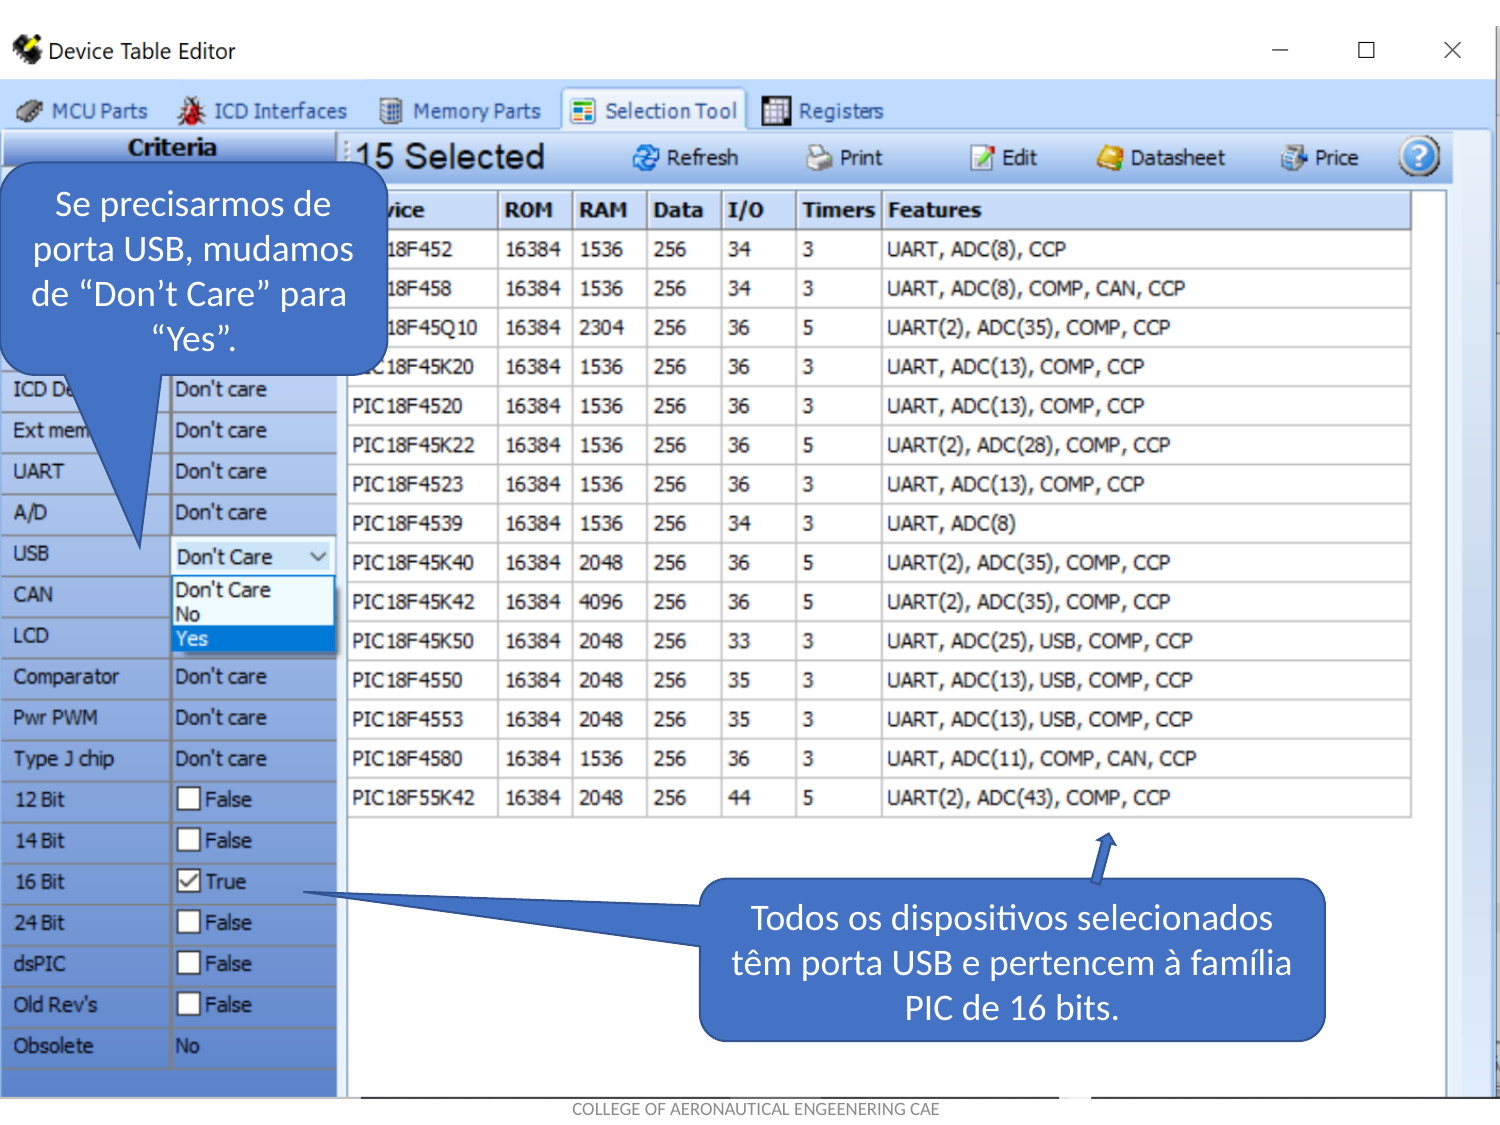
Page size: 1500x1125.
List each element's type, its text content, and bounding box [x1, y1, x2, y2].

footer COLLEGE OF AERONAUTICAL ENGEENERING CAE [425, 1099, 1088, 1125]
picture [0, 26, 1500, 1099]
